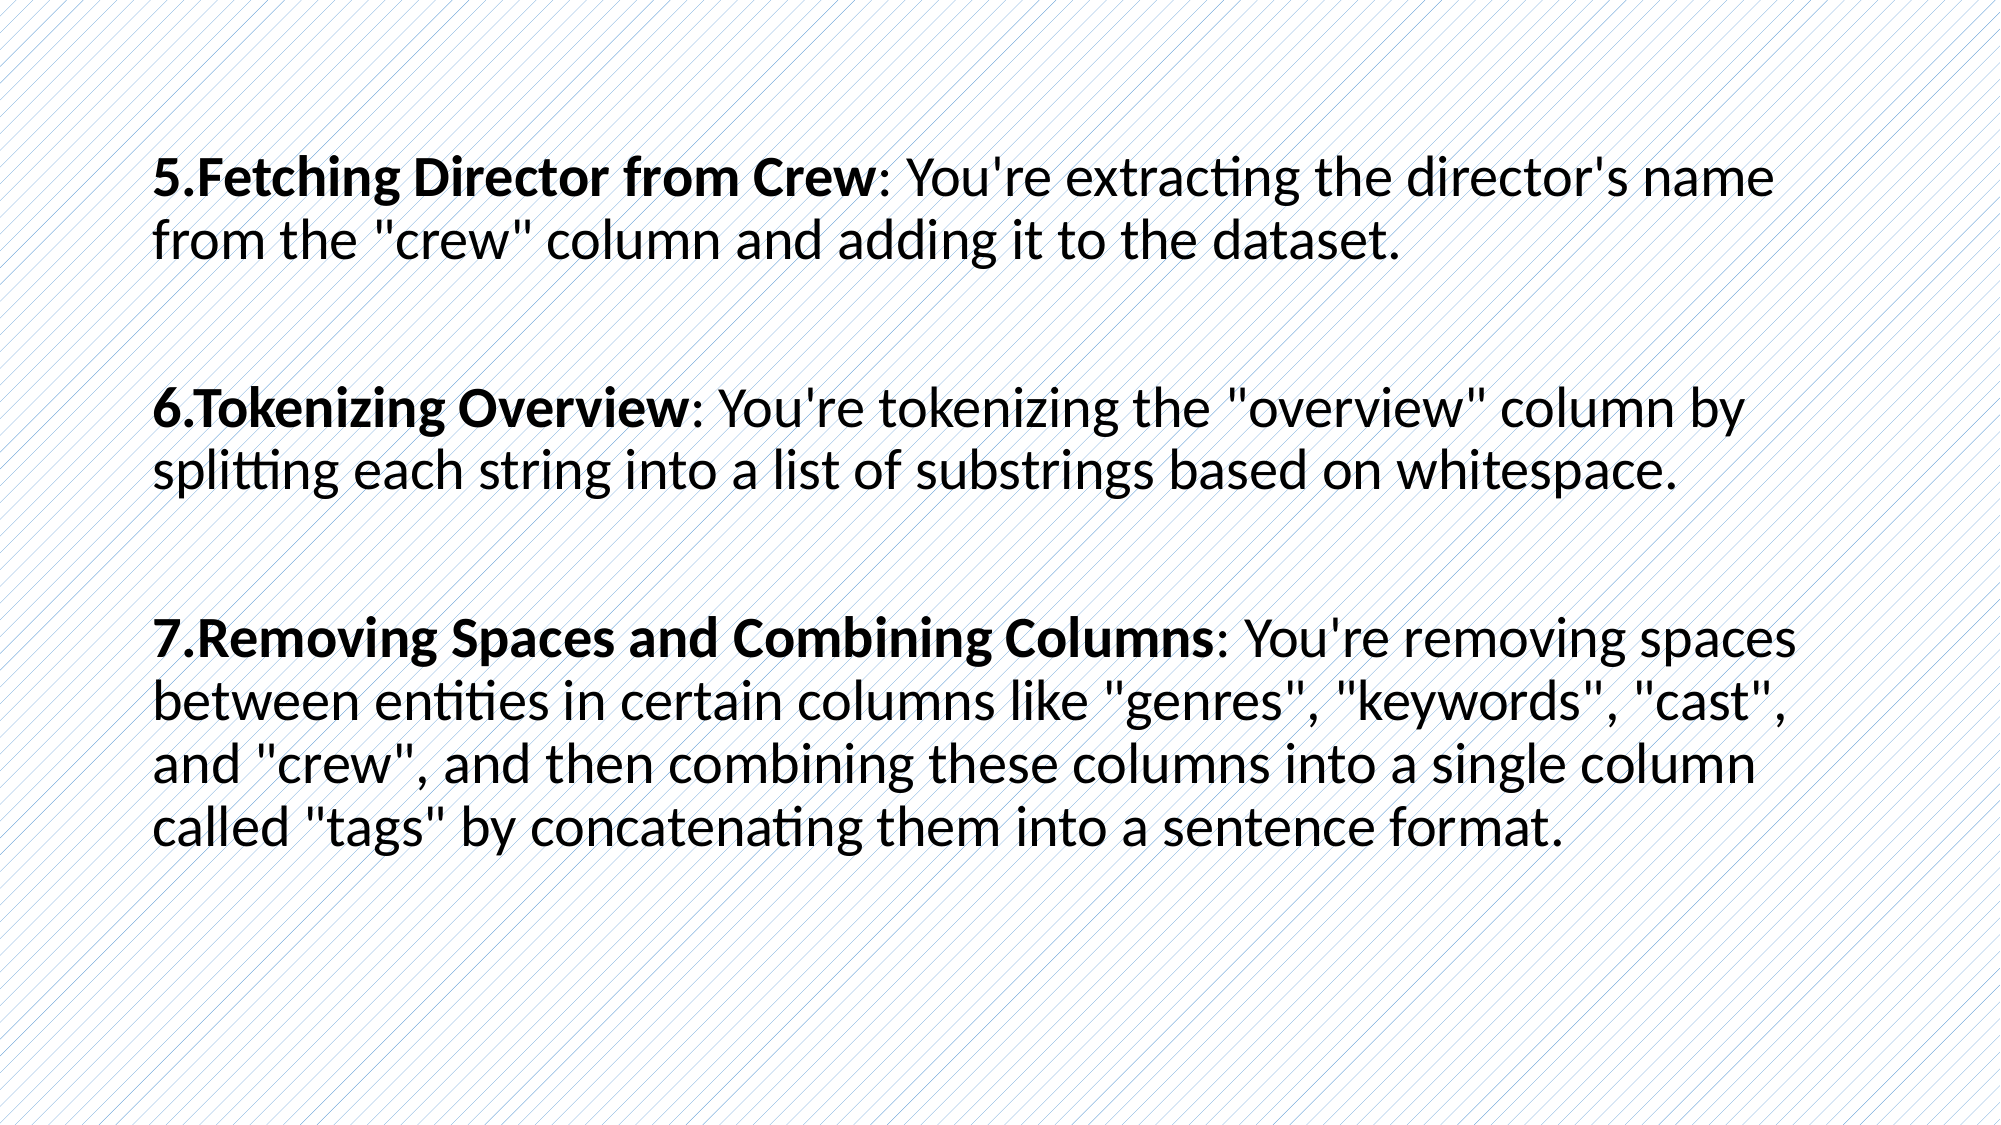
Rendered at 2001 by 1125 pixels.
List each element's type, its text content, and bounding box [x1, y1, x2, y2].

list 5.Fetching Director from Crew: You're extracting the director's name from the "crew" column and adding it to the dataset. 6.Tokenizing Overview: You're tokenizing the "overview" column by splitting each string into a list of substrings based on whitespace. 7.Removing Spaces and Combining Columns: You're removing spaces between entities in certain columns like "genres", "keywords", "cast", and "crew", and then combining these columns into a single column called "tags" by concatenating them into a sentence format. [137, 138, 1863, 1014]
